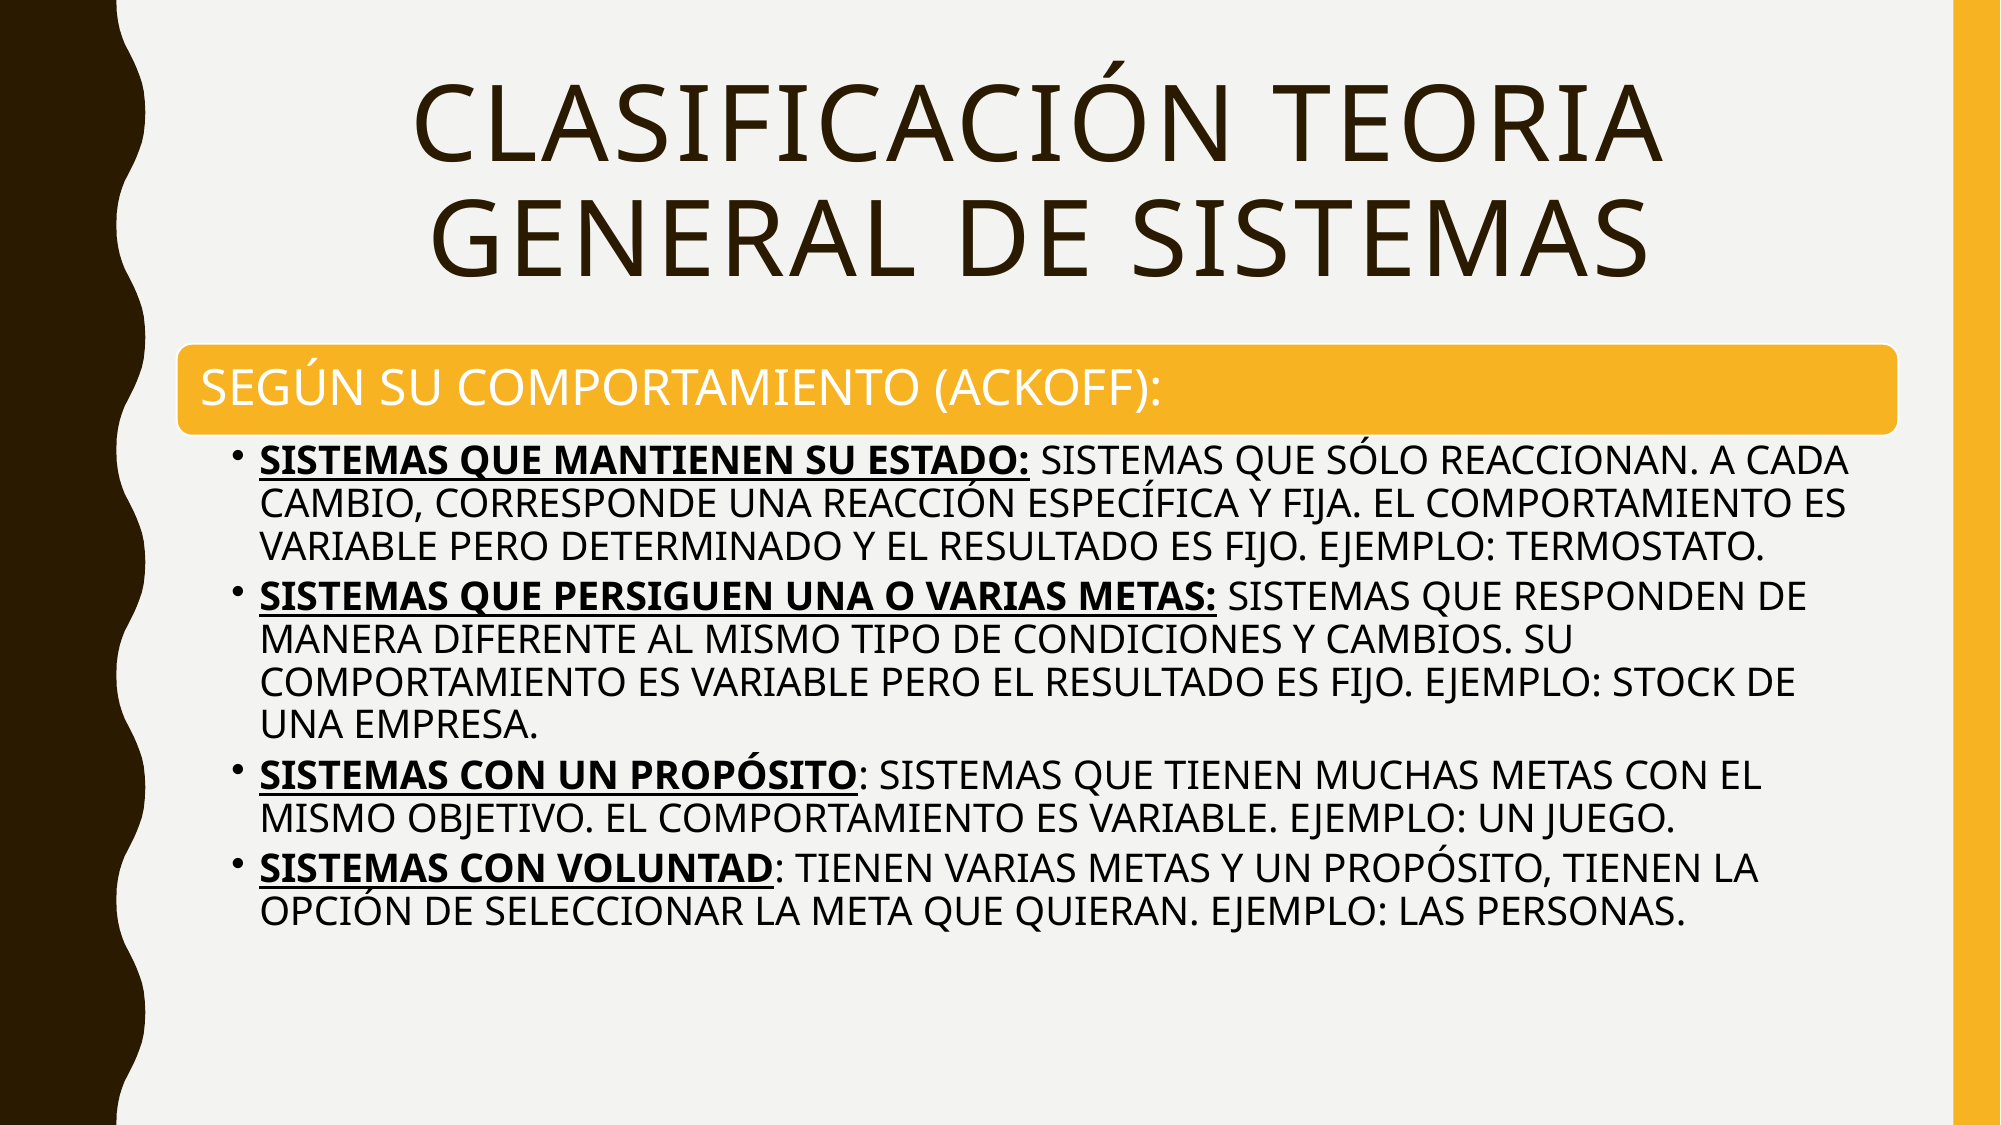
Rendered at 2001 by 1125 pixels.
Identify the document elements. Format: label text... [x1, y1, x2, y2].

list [176, 320, 1899, 1063]
title CLASIFICACIÓN TEORIA GENERAL DE SISTEMAS [205, 62, 1875, 308]
